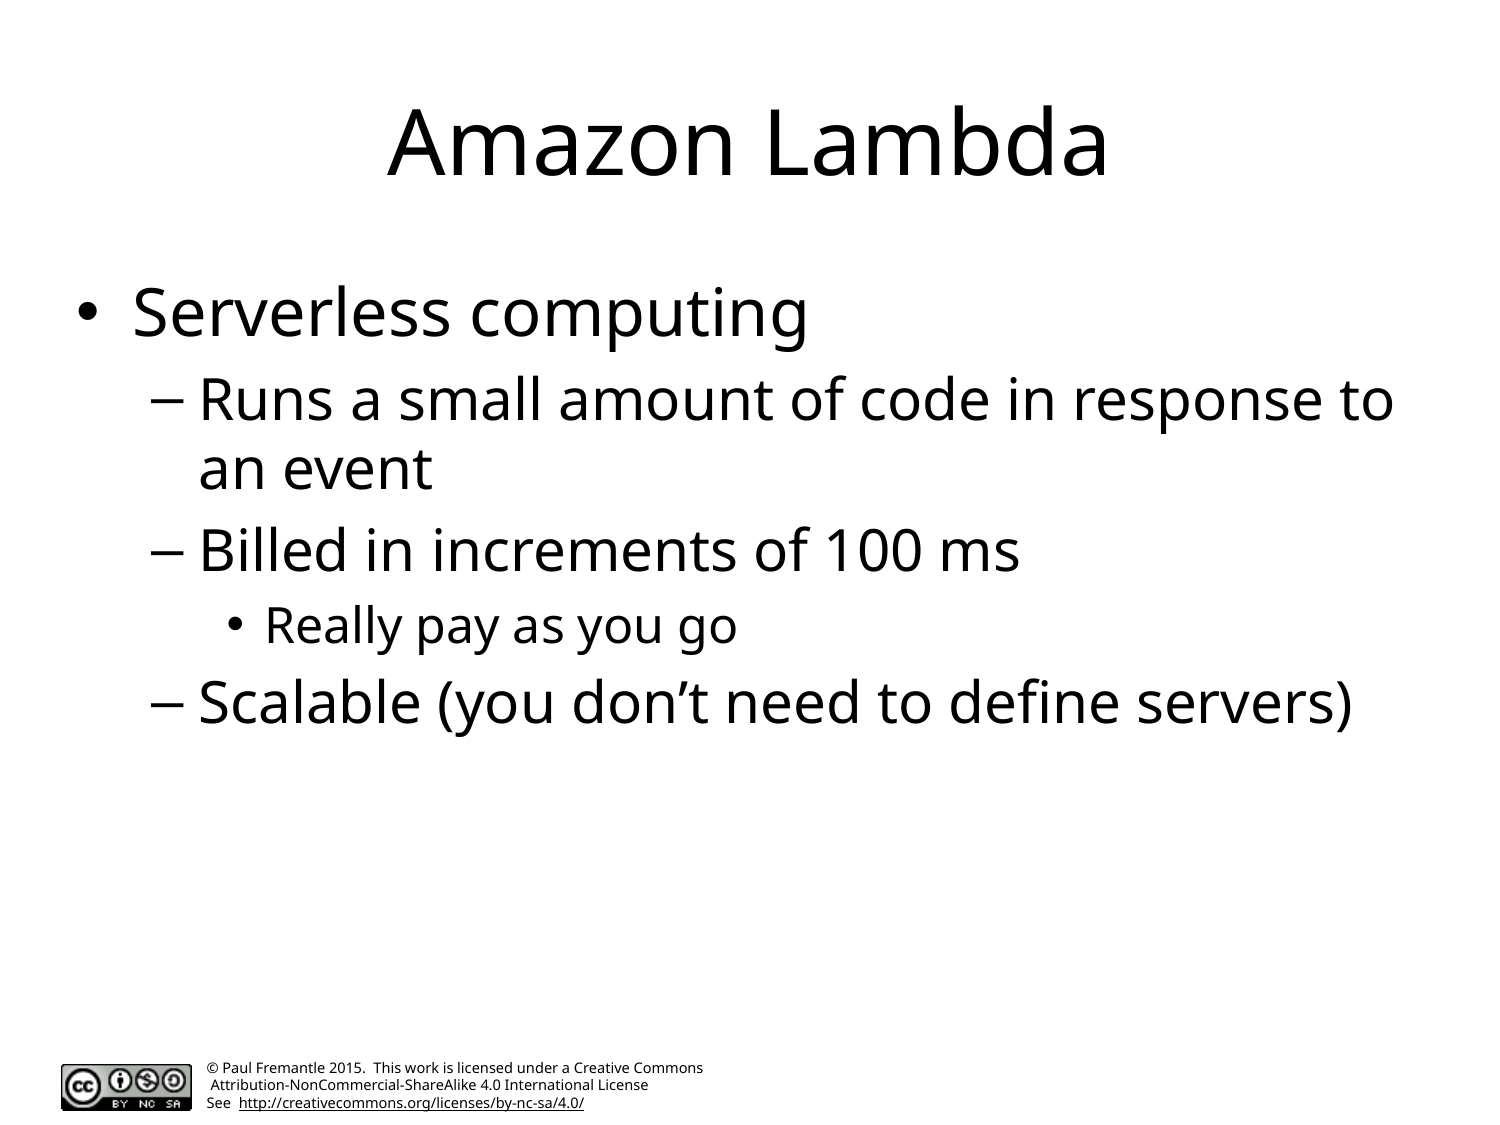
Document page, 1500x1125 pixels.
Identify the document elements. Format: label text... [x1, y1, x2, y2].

title Amazon Lambda [75, 45, 1425, 233]
picture [61, 1064, 192, 1111]
list Serverless computing Runs a small amount of code in response to an event Billed in increments of 100 ms Really pay as you go Scalable (you don’t need to define servers) [61, 262, 1412, 1005]
